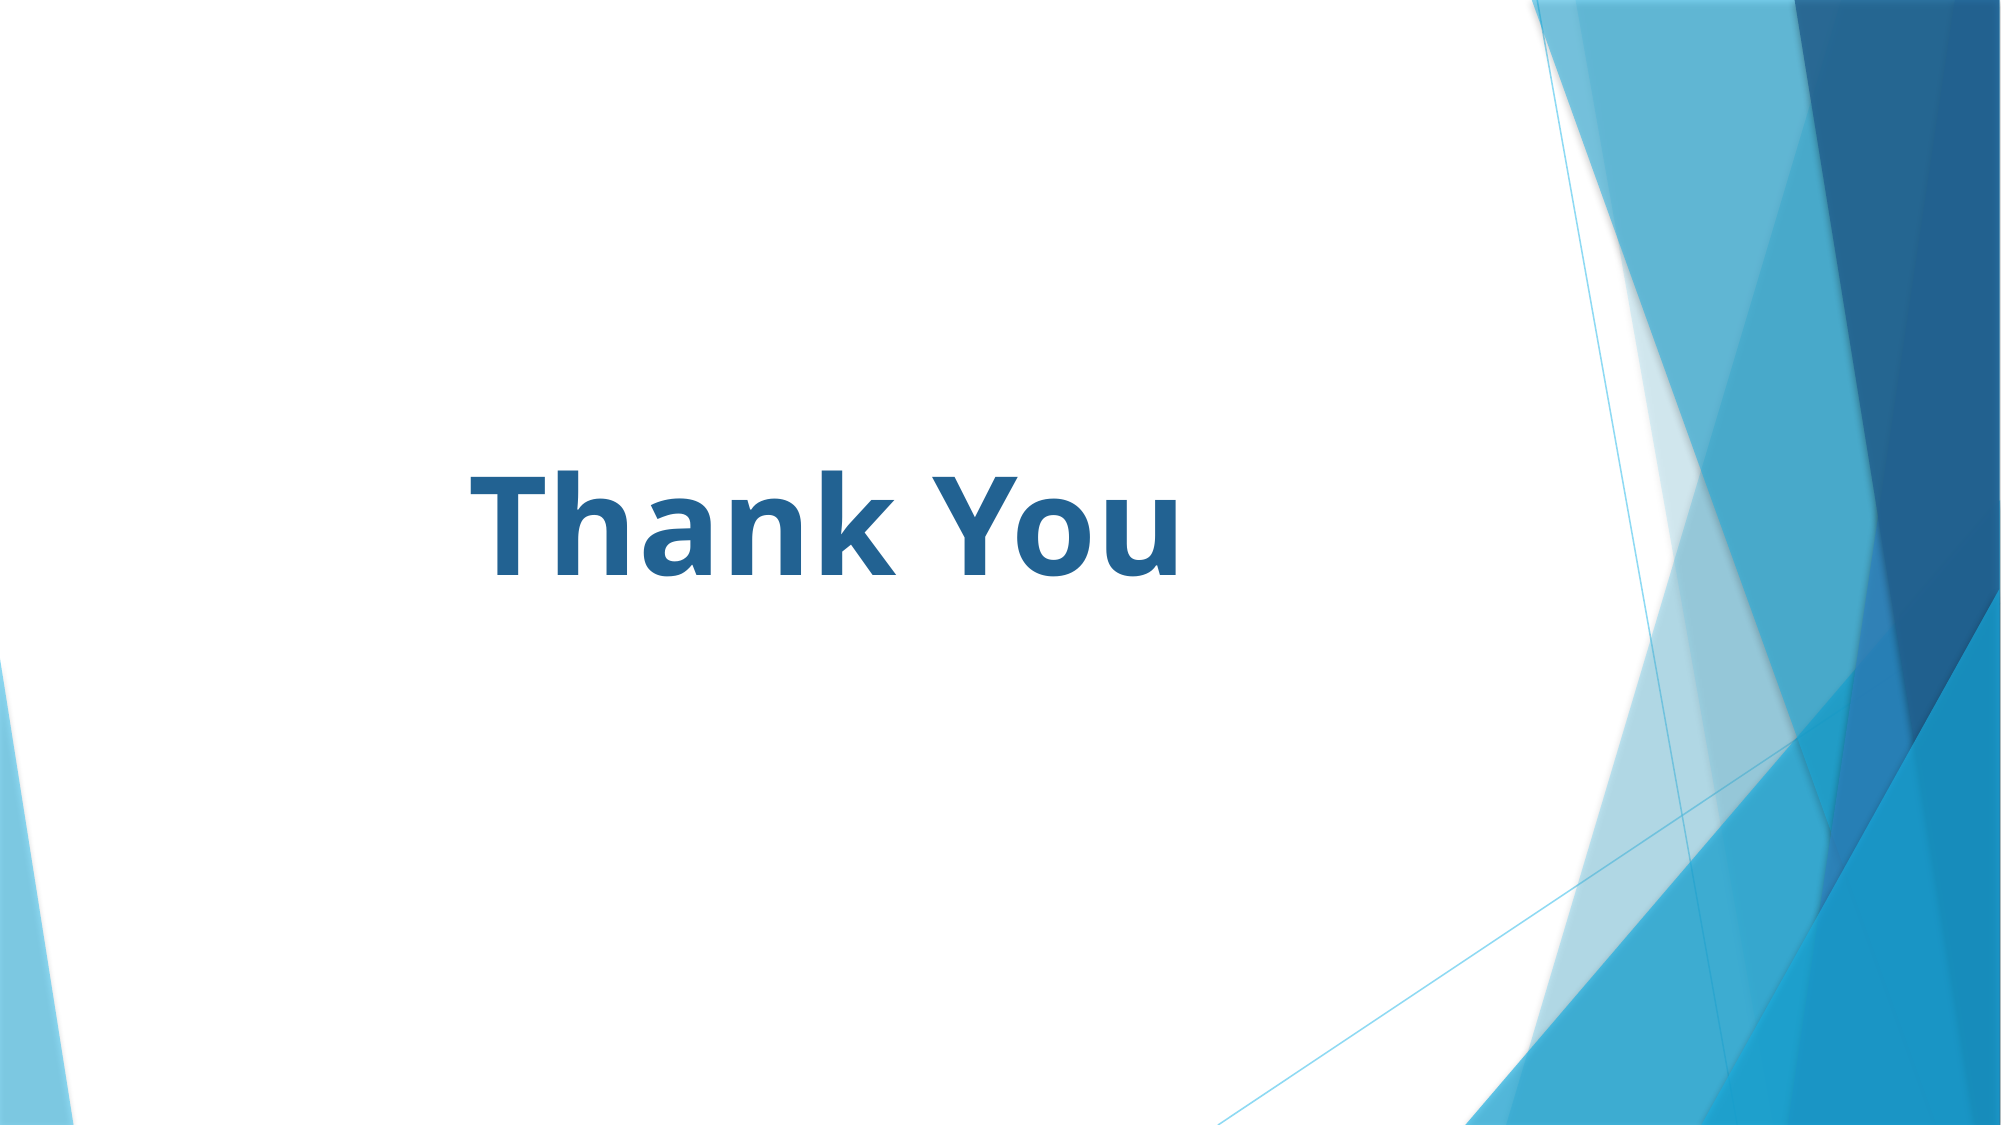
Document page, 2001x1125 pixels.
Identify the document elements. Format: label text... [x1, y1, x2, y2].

text_box Thank You [453, 430, 1238, 611]
